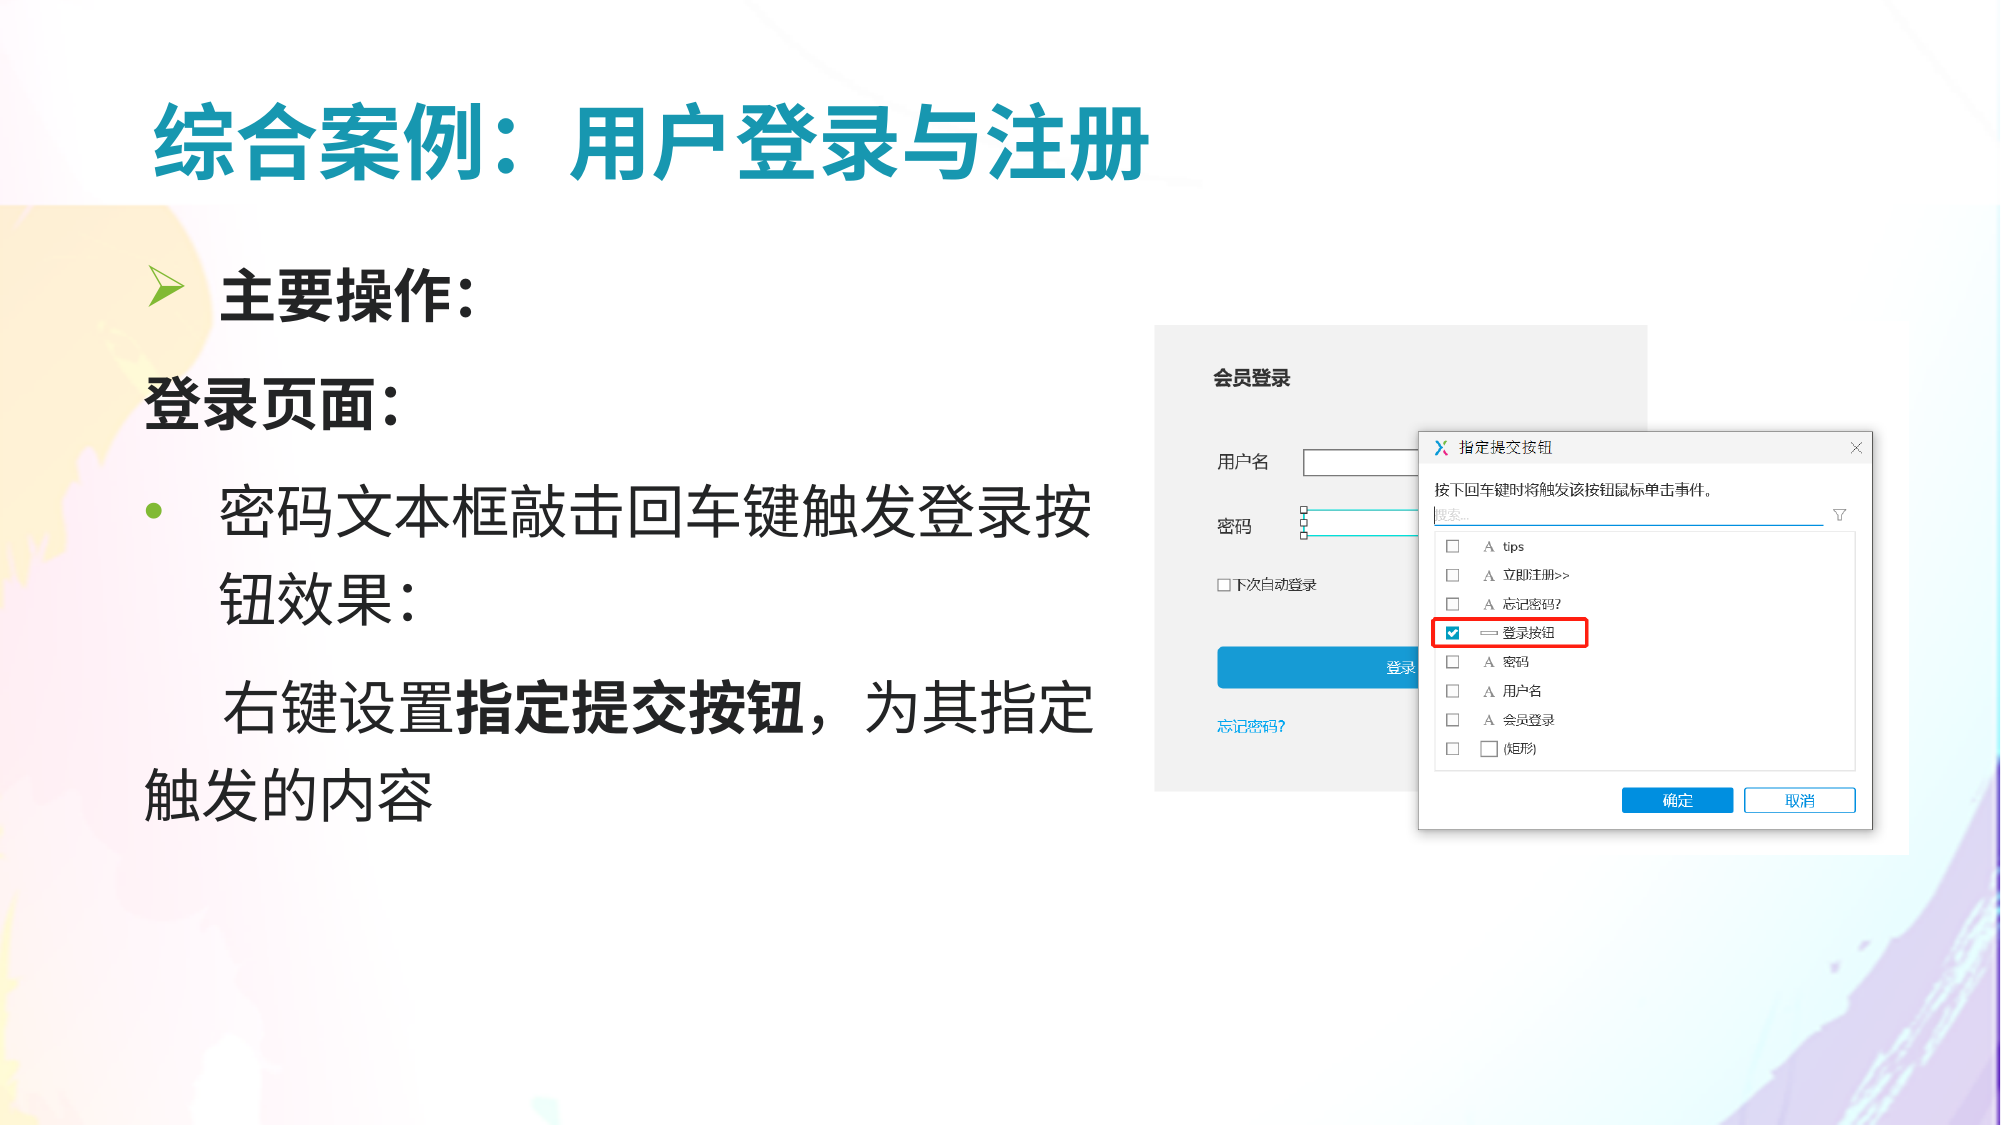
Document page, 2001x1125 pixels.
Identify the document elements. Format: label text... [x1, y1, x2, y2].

picture [0, 0, 2001, 1125]
text_box 综合案例：用户登录与注册 [137, 59, 1863, 234]
text_box 主要操作： 登录页面： 密码文本框敲击回车键触发登录按钮效果： 右键设置指定提交按钮，为其指定触发的内容 [128, 234, 1151, 837]
